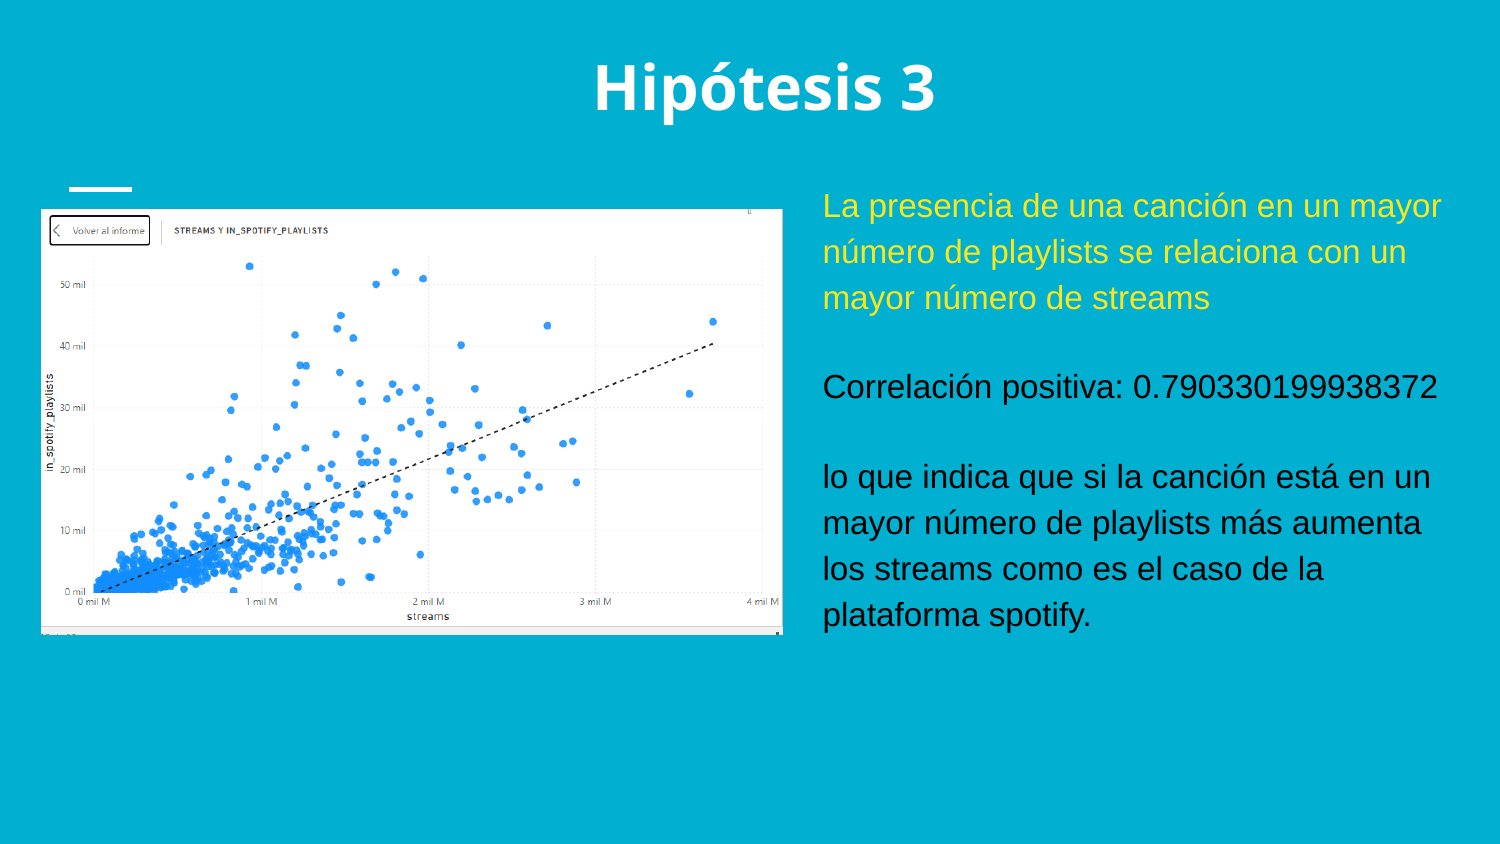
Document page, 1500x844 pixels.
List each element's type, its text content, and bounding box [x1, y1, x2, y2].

picture [40, 209, 784, 635]
title Hipótesis 3 [65, 32, 1464, 139]
list La presencia de una canción en un mayor número de playlists se relaciona con un mayor número de streams Correlación positiva: 0.790330199938372 lo que indica que si la canción está en un mayor número de playlists más aumenta los streams como es el caso de la plataforma spotify. [807, 163, 1464, 681]
